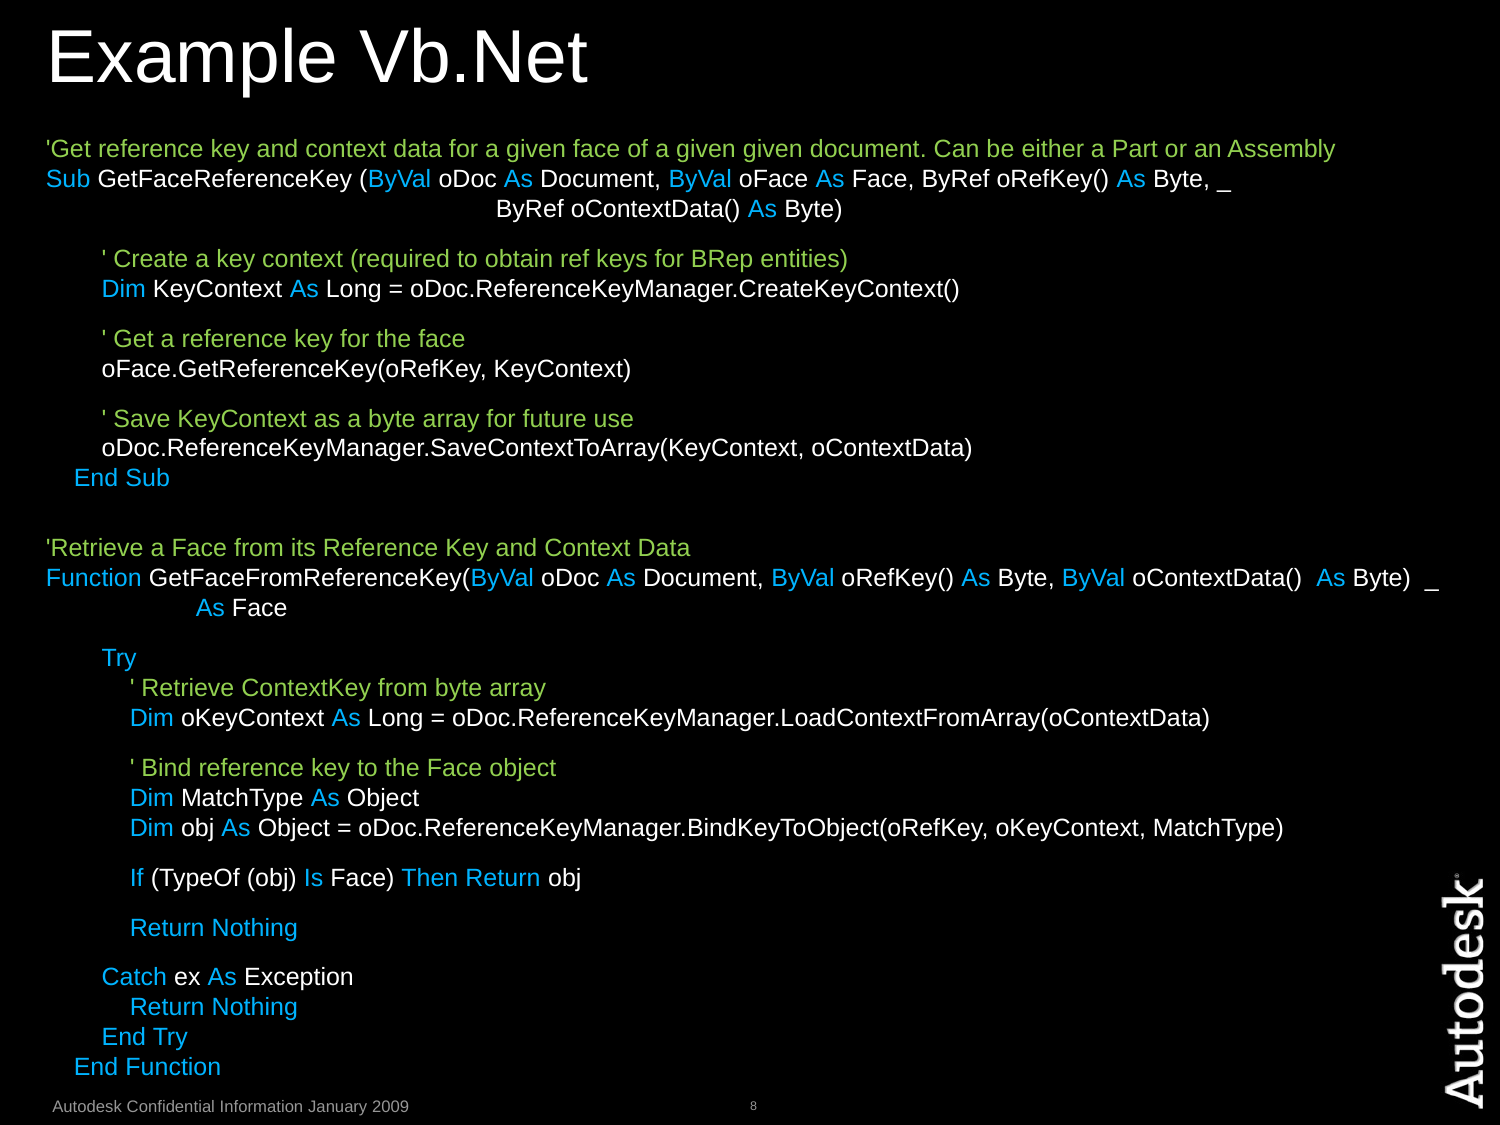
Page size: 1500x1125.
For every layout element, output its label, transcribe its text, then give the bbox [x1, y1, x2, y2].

text_box 'Get reference key and context data for a given face of a given given document. Can be either a Part or an Assembly Sub GetFaceReferenceKey (ByVal oDoc As Document, ByVal oFace As Face, ByRef oRefKey() As Byte, _ ByRef oContextData() As Byte) ' Create a key context (required to obtain ref keys for BRep entities) Dim KeyContext As Long = oDoc.ReferenceKeyManager.CreateKeyContext() ' Get a reference key for the face oFace.GetReferenceKey(oRefKey, KeyContext) ' Save KeyContext as a byte array for future use oDoc.ReferenceKeyManager.SaveContextToArray(KeyContext, oContextData) End Sub 'Retrieve a Face from its Reference Key and Context Data Function GetFaceFromReferenceKey(ByVal oDoc As Document, ByVal oRefKey() As Byte, ByVal oContextData() As Byte) _ As Face Try ' Retrieve ContextKey from byte array Dim oKeyContext As Long = oDoc.ReferenceKeyManager.LoadContextFromArray(oContextData) ' Bind reference key to the Face object Dim MatchType As Object Dim obj As Object = oDoc.ReferenceKeyManager.BindKeyToObject(oRefKey, oKeyContext, MatchType) If (TypeOf (obj) Is Face) Then Return obj Return Nothing Catch ex As Exception Return Nothing End Try End Function [31, 125, 1479, 1089]
picture [1402, 0, 1500, 1125]
title Example Vb.Net [46, 2, 799, 115]
